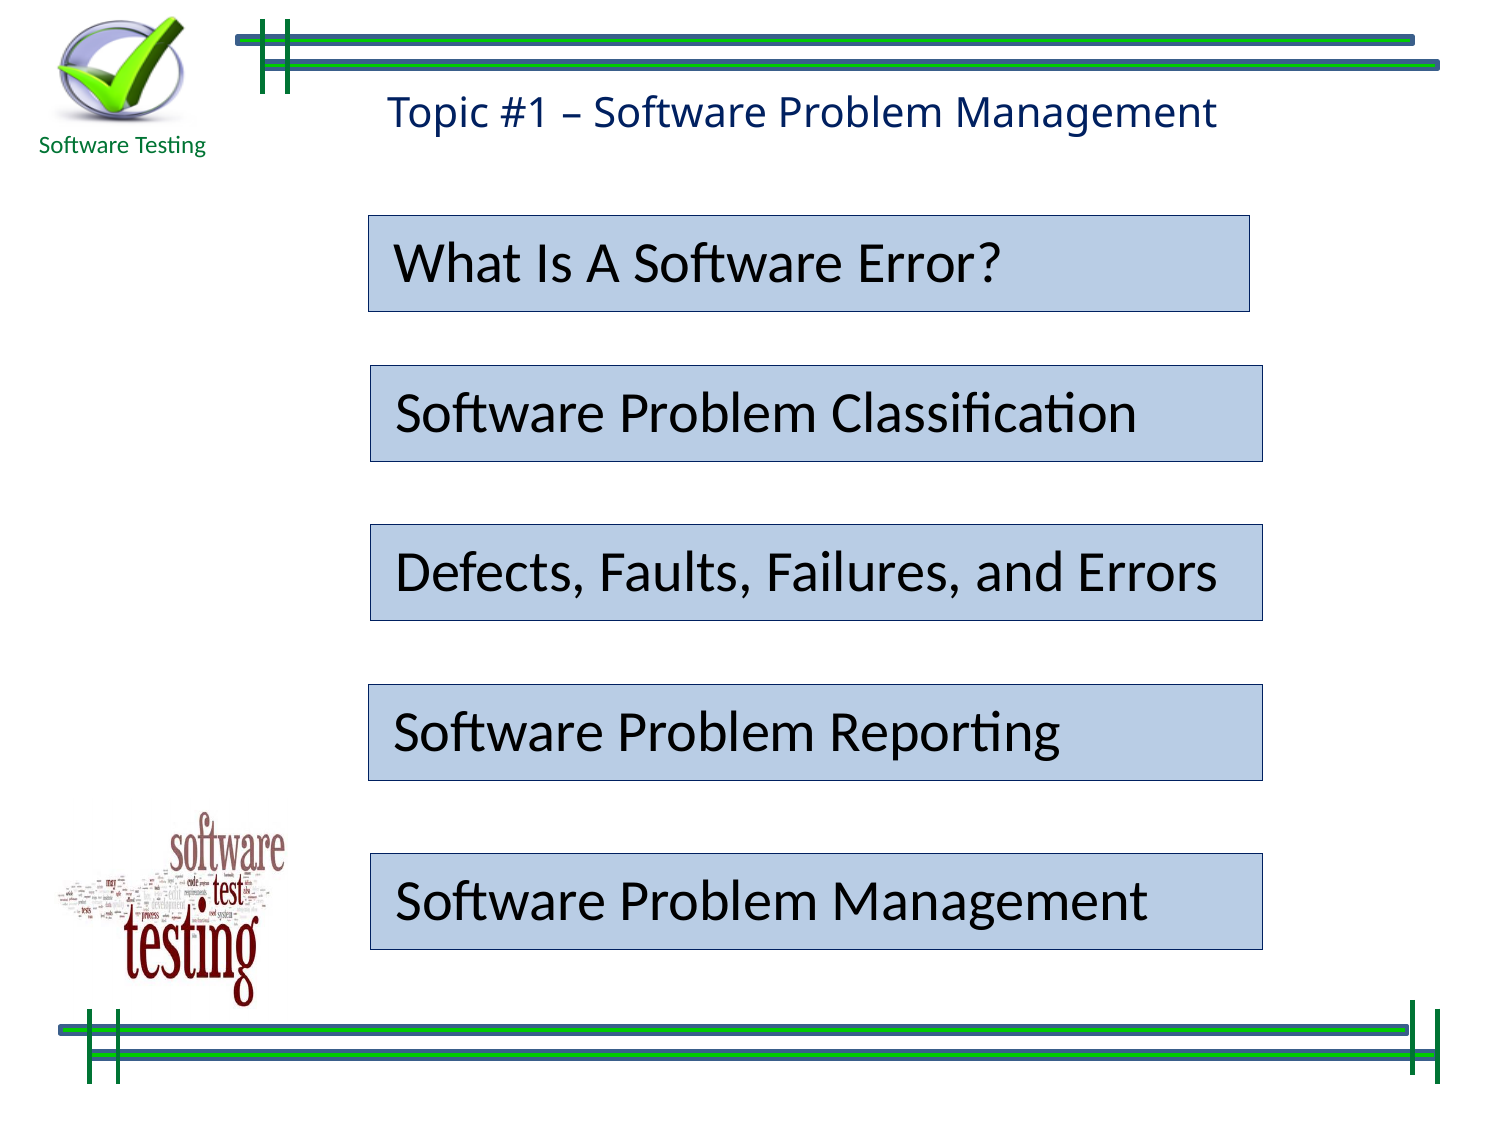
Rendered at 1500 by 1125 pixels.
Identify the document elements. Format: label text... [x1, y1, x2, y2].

text_box Software Problem Reporting [368, 684, 1263, 781]
text_box [123, 1024, 1408, 1036]
text_box Software Problem Classification [370, 365, 1263, 462]
text_box Software Testing [24, 121, 222, 167]
text_box [58, 1029, 84, 1036]
picture [44, 12, 202, 128]
text_box What Is A Software Error? [368, 215, 1250, 312]
picture [54, 797, 288, 1022]
text_box [93, 1029, 113, 1036]
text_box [237, 18, 1438, 95]
text_box Topic #1 – Software Problem Management [372, 103, 1233, 144]
text_box Software Problem Management [370, 853, 1263, 950]
text_box [93, 1049, 113, 1061]
text_box Defects, Faults, Failures, and Errors [370, 524, 1263, 621]
text_box [1416, 1049, 1433, 1061]
text_box [123, 1049, 1408, 1061]
